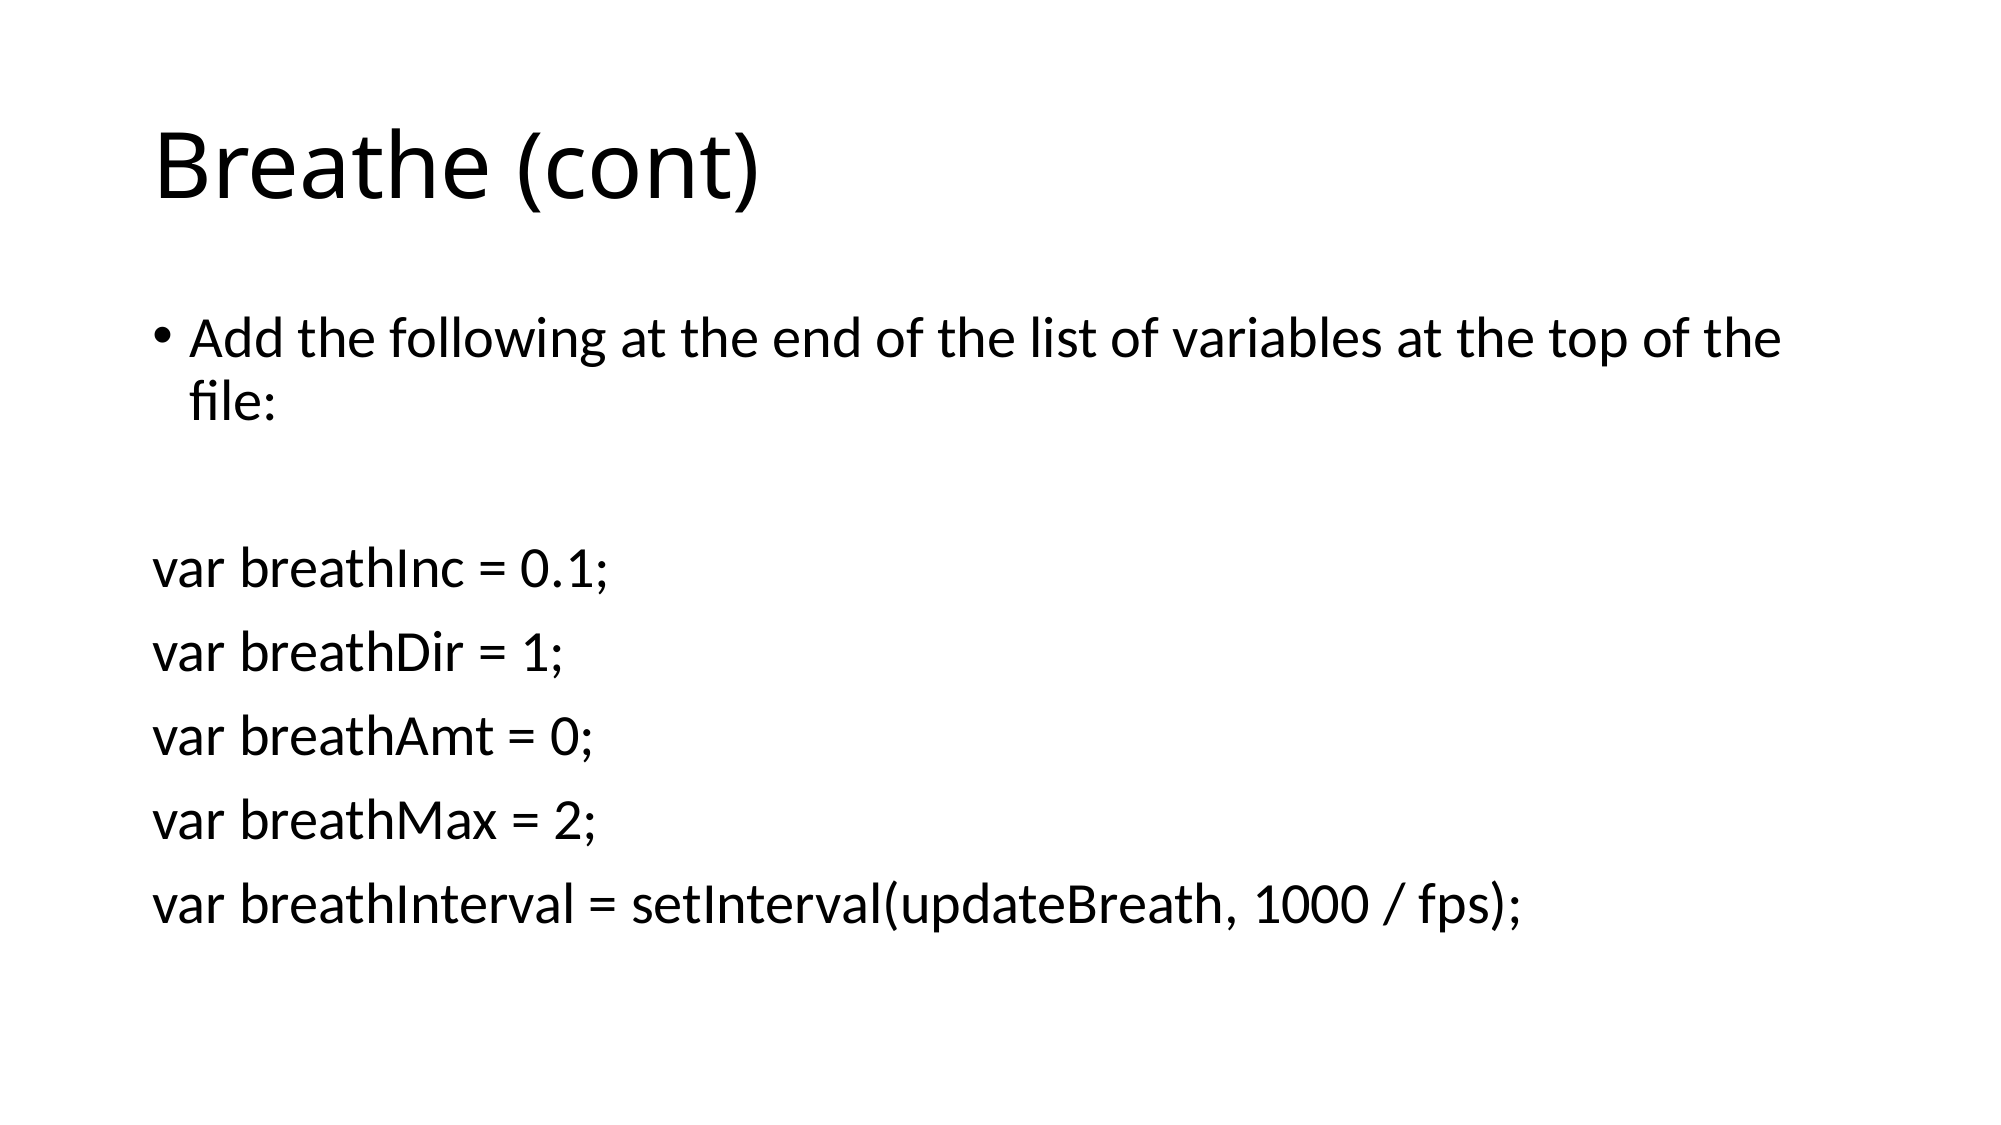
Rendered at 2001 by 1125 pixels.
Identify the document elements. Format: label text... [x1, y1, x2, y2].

title Breathe (cont) [137, 59, 1863, 278]
list Add the following at the end of the list of variables at the top of the file: var breathInc = 0.1; var breathDir = 1; var breathAmt = 0; var breathMax = 2; var breathInterval = setInterval(updateBreath, 1000 / fps); [137, 299, 1863, 1014]
